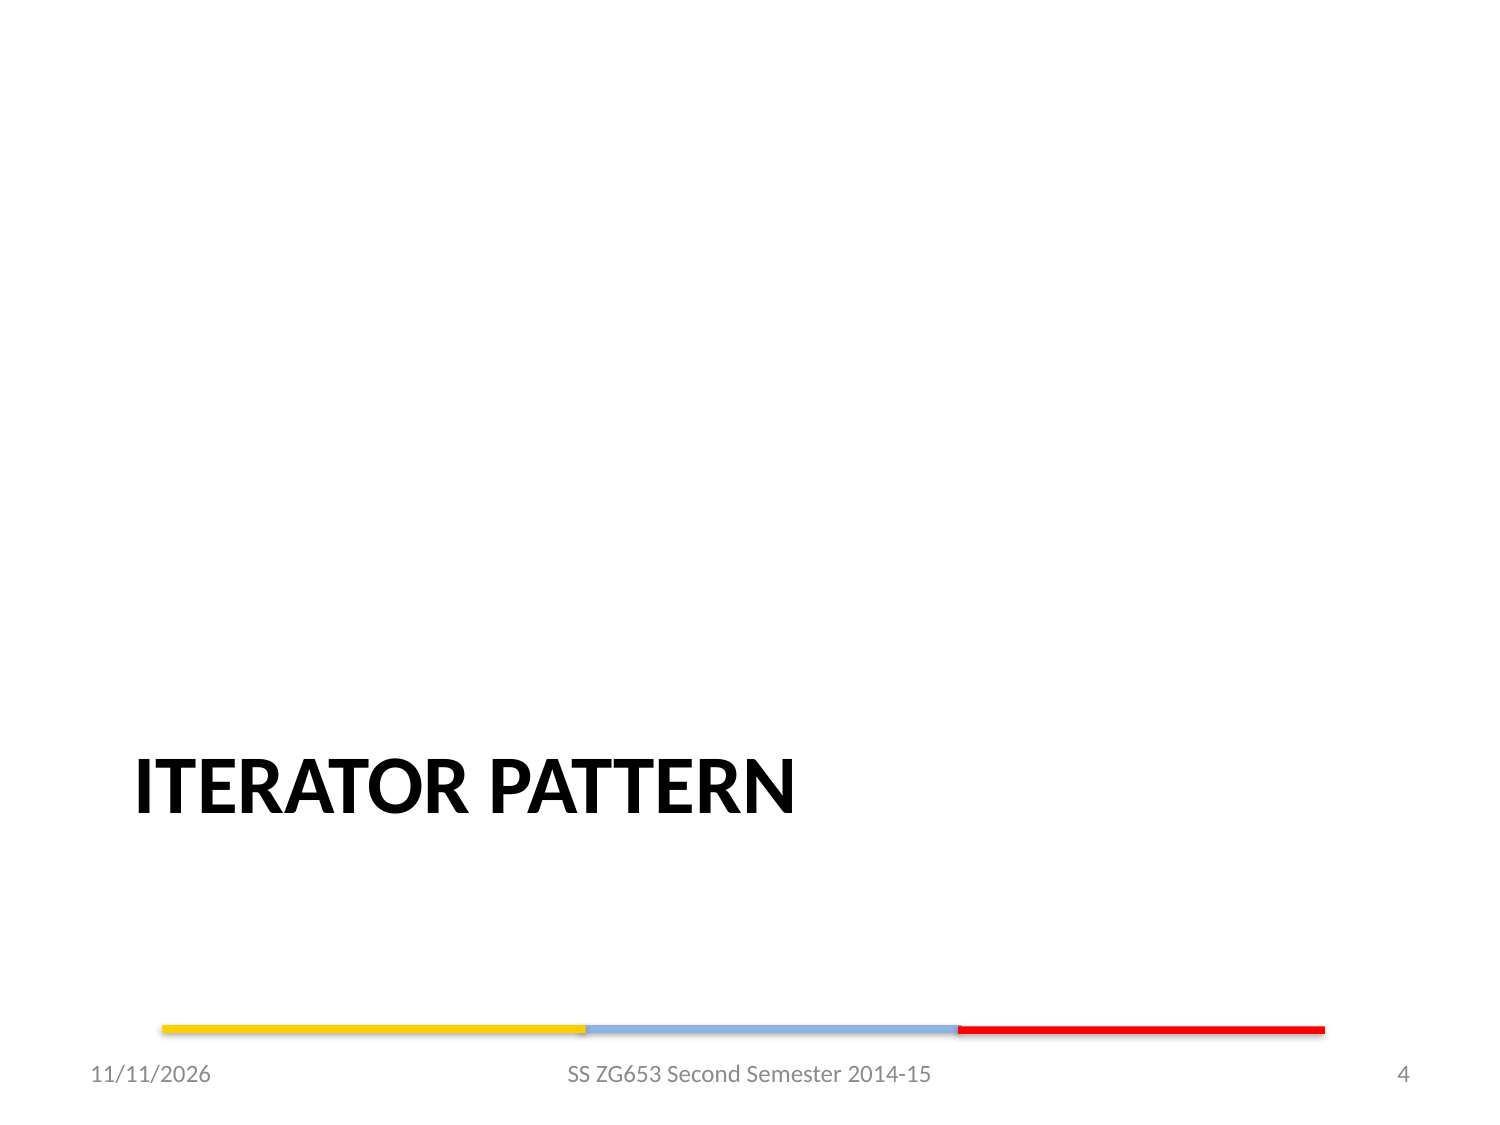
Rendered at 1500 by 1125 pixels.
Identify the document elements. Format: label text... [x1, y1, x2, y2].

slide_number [75, 1042, 425, 1103]
slide_number 4 [1074, 1042, 1425, 1103]
footer SS ZG653 Second Semester 2014-15 [512, 1042, 988, 1103]
title Iterator Pattern [118, 722, 1394, 947]
